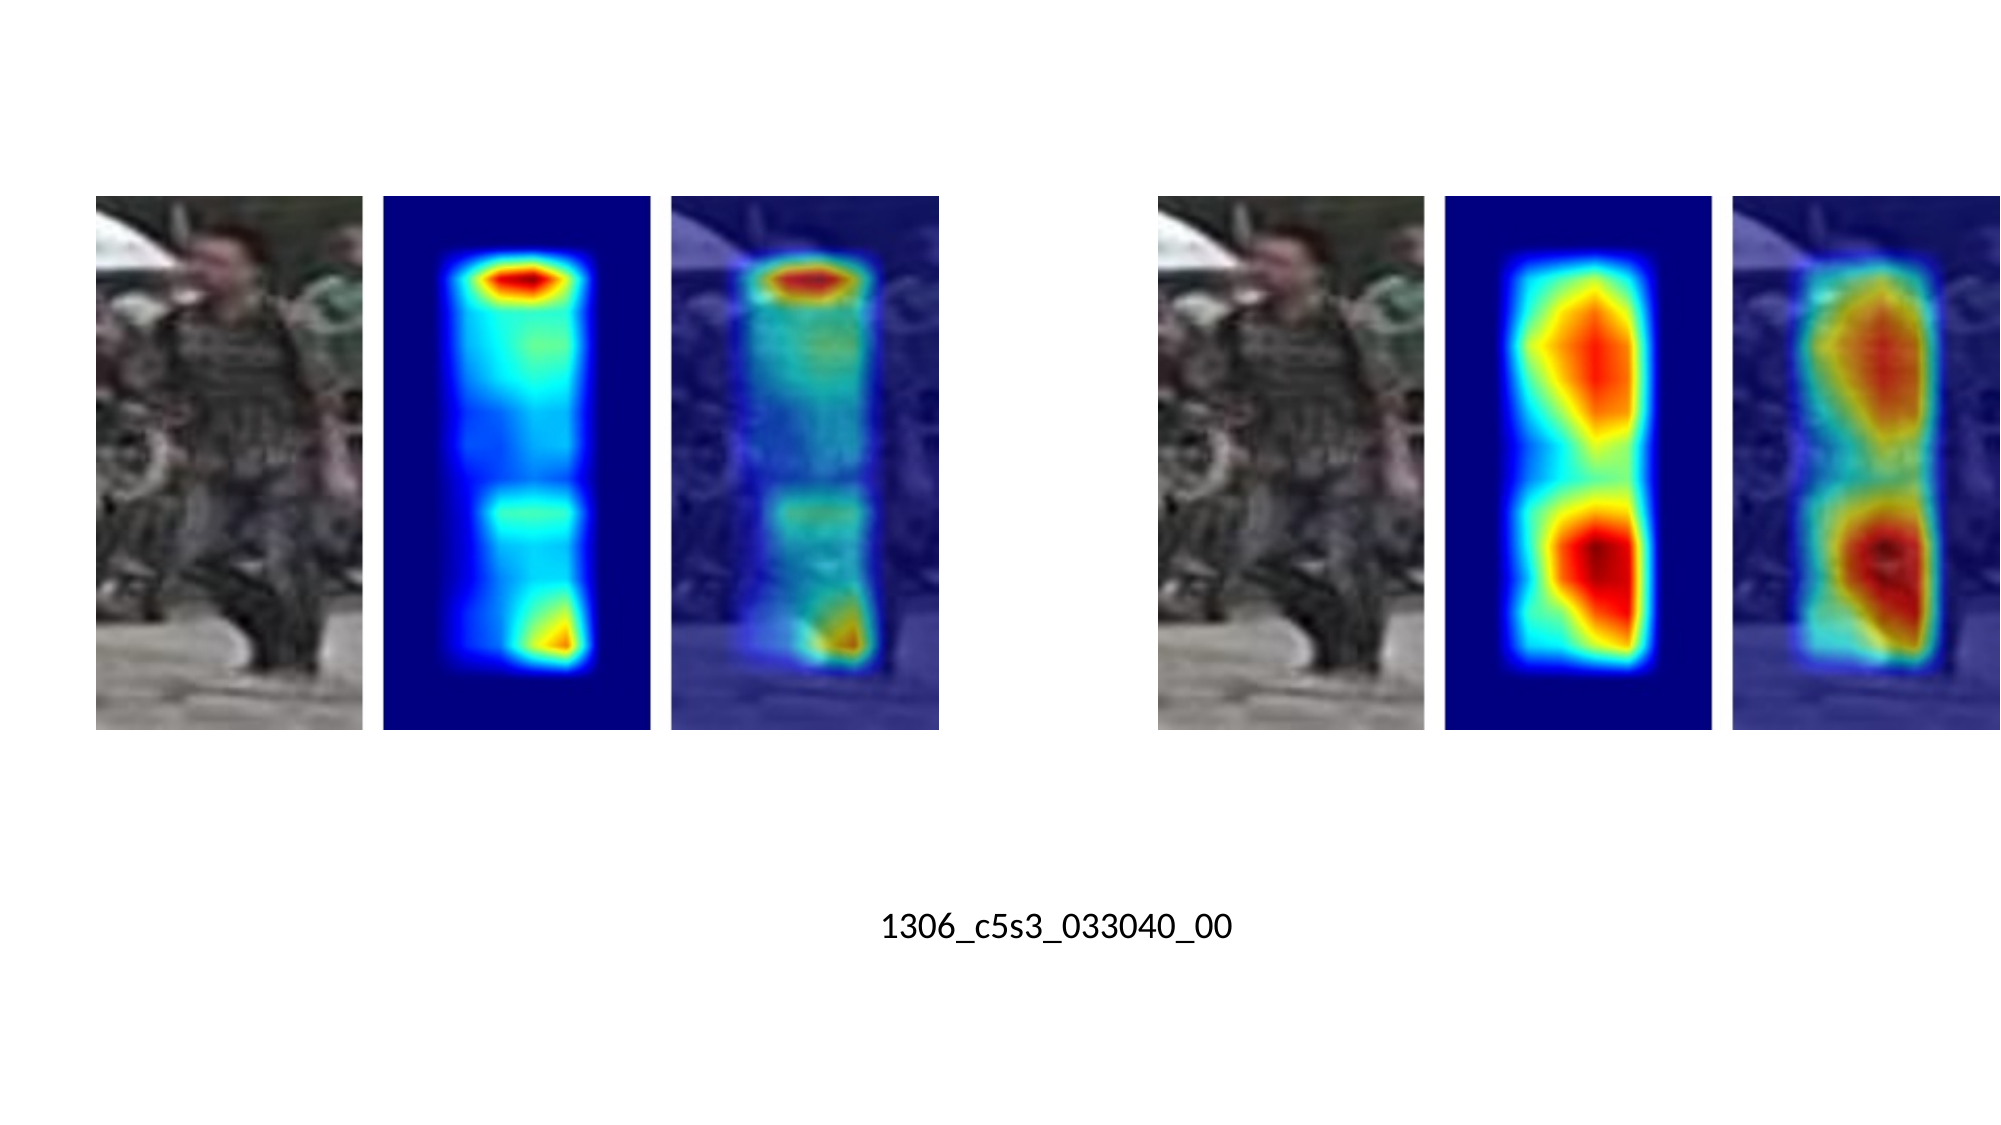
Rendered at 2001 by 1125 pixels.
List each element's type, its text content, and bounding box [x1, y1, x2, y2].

picture [95, 195, 939, 730]
text_box 1306_c5s3_033040_00 [865, 893, 1532, 954]
picture [1157, 195, 2000, 730]
